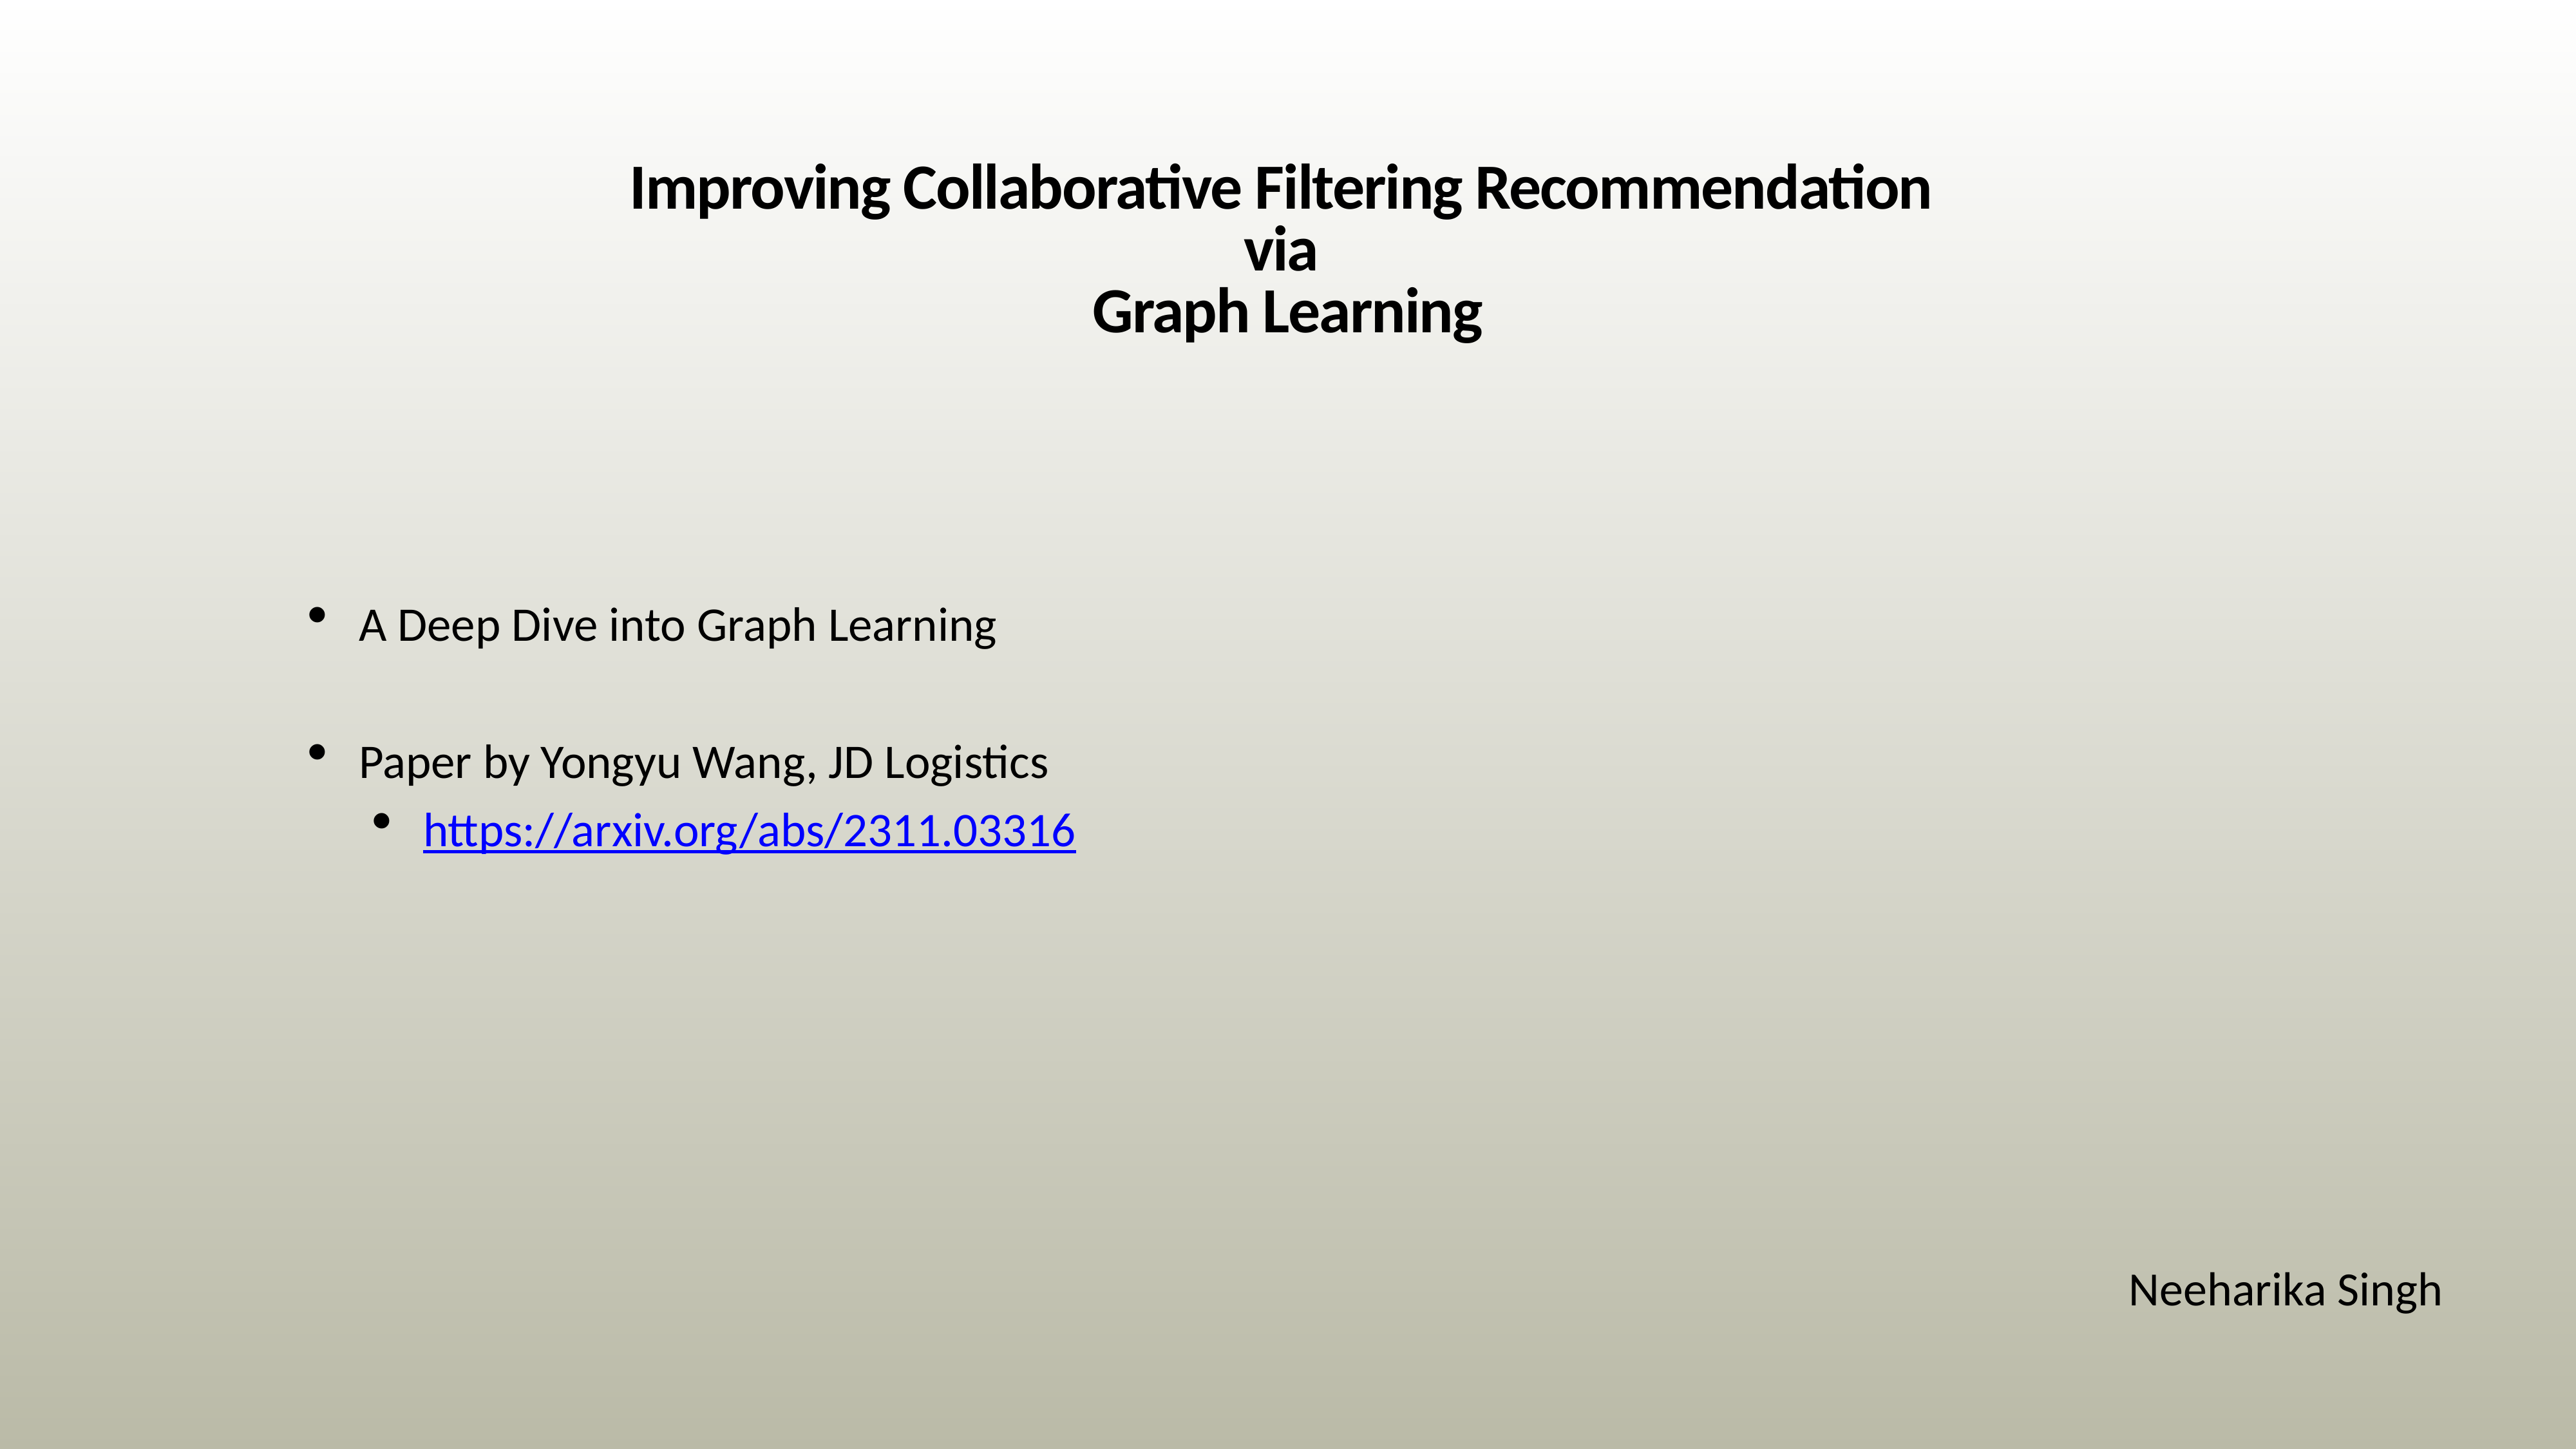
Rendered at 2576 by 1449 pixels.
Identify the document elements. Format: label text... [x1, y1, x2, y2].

title Improving Collaborative Filtering Recommendation via Graph Learning [127, 84, 2449, 421]
text_box Neeharika Singh [127, 1253, 2448, 1320]
subtitle A Deep Dive into Graph Learning Paper by Yongyu Wang, JD Logistics https://arxiv.org/abs/2311.03316 [173, 522, 2496, 927]
